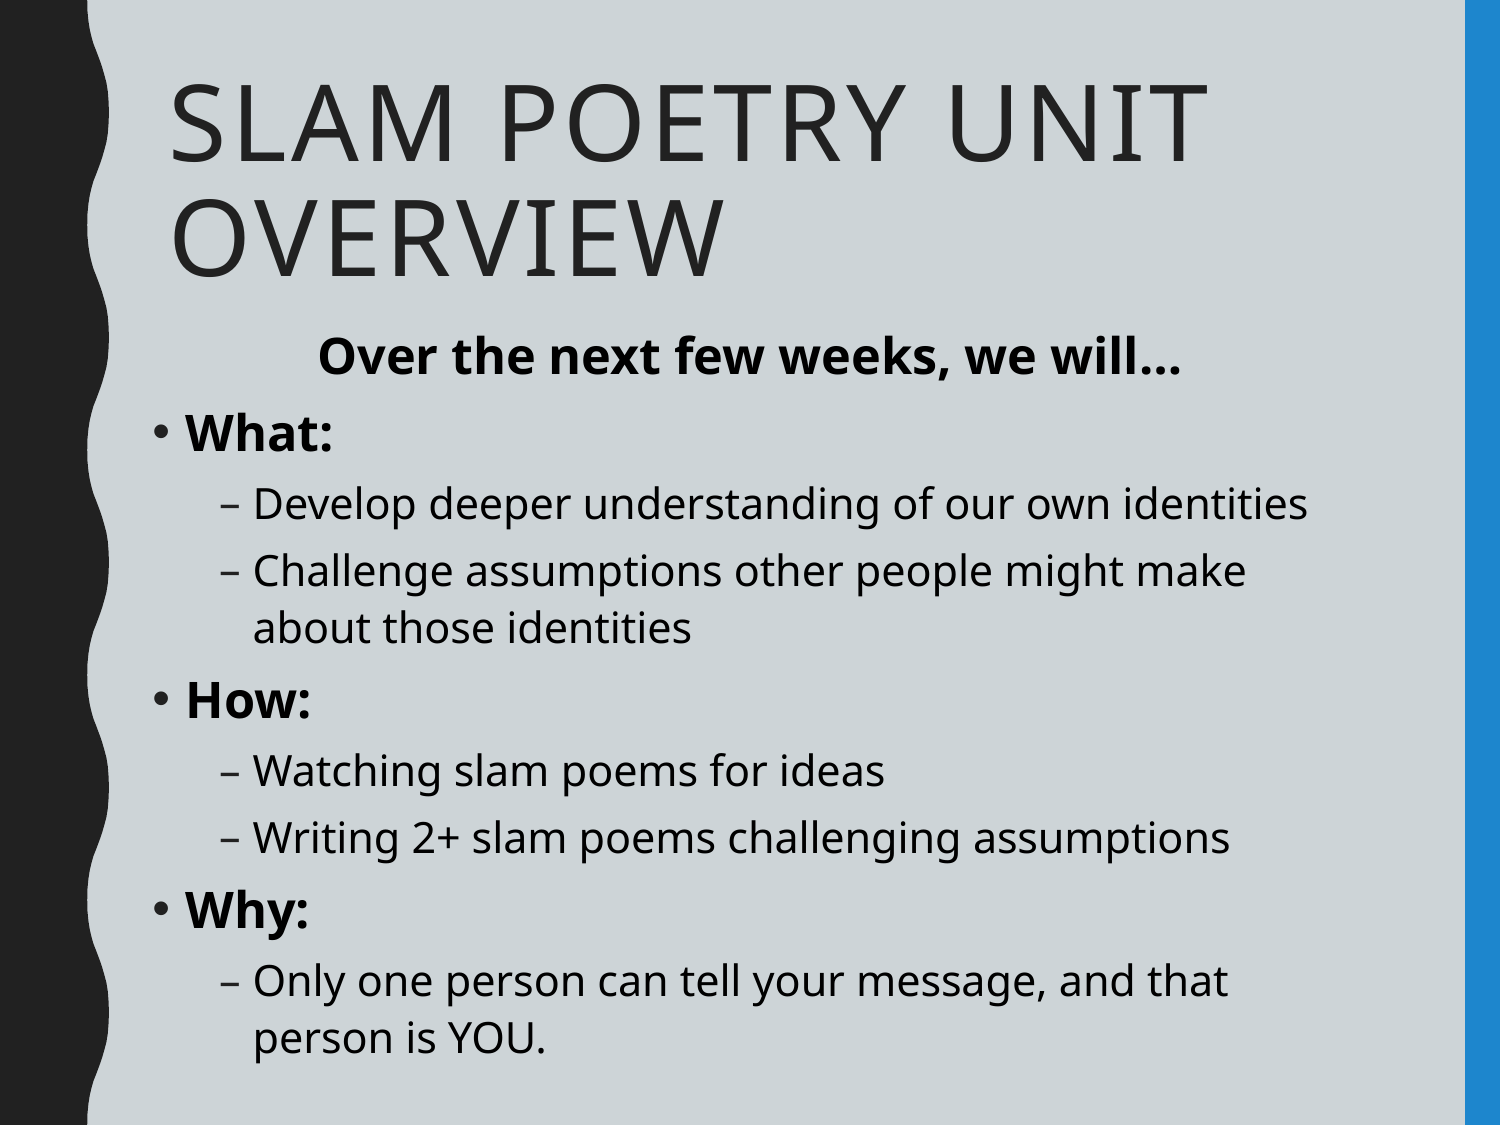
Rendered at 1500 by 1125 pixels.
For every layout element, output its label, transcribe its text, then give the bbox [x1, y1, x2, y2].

title Slam Poetry Unit Overview [154, 62, 1407, 308]
list Over the next few weeks, we will… What: Develop deeper understanding of our own identities Challenge assumptions other people might make about those identities How: Watching slam poems for ideas Writing 2+ slam poems challenging assumptions Why: Only one person can tell your message, and that person is YOU. [137, 311, 1363, 1090]
